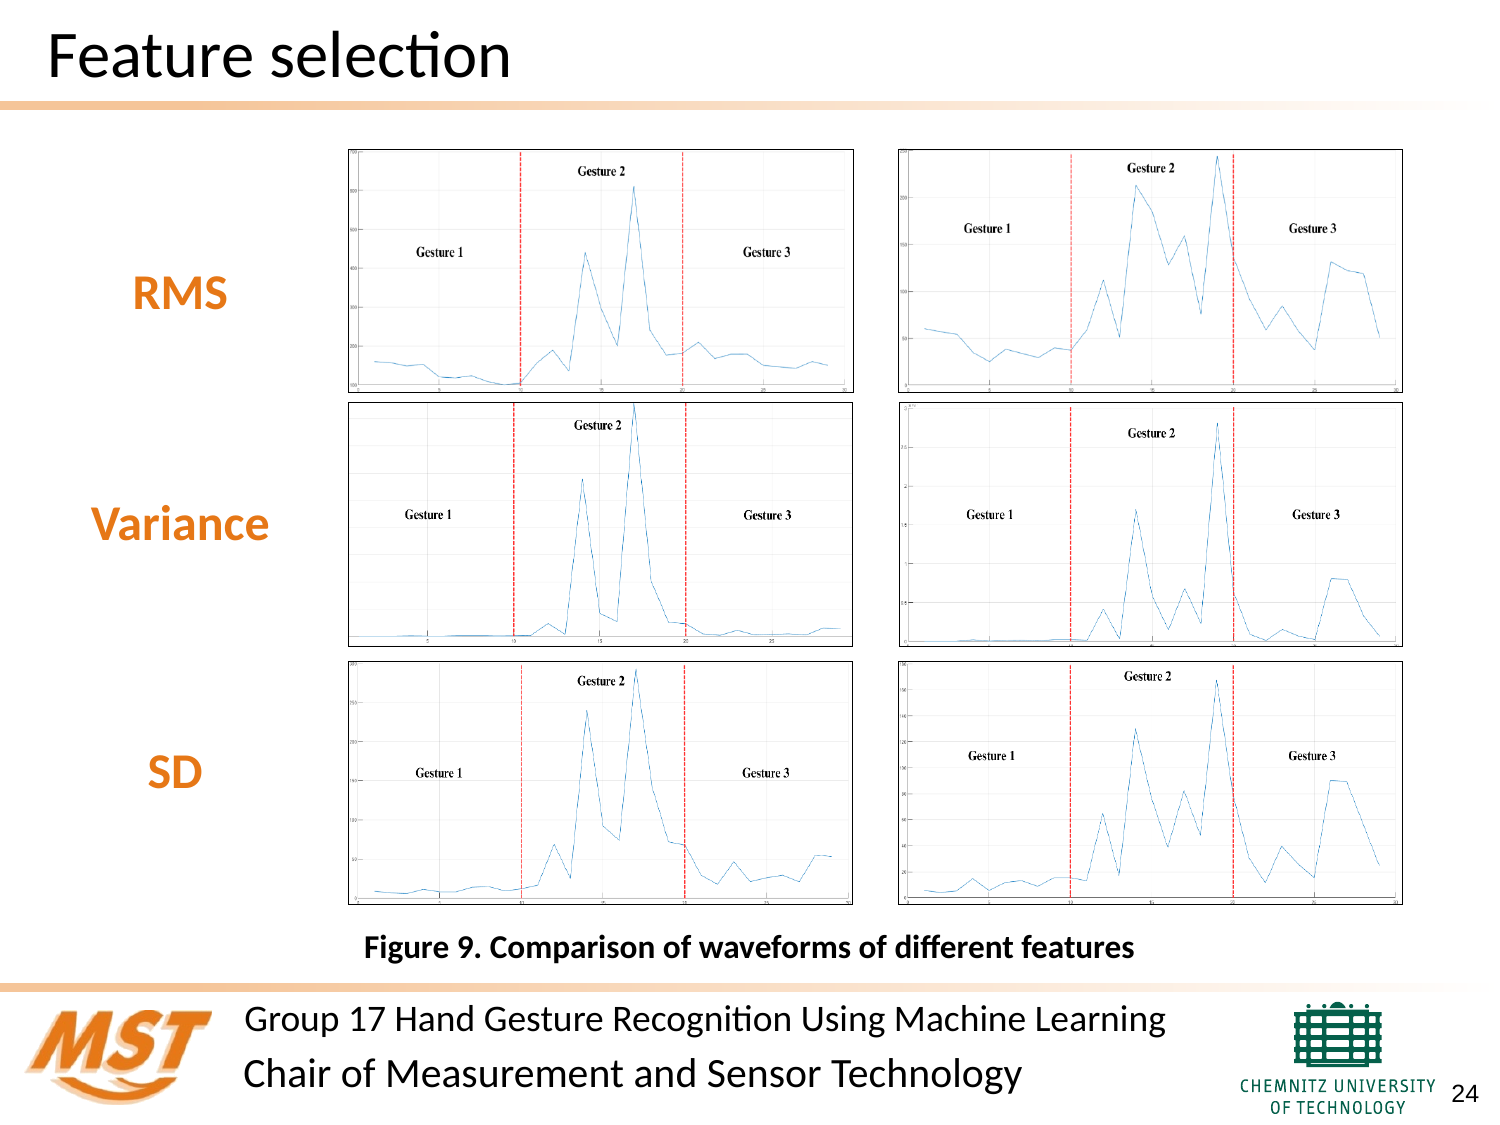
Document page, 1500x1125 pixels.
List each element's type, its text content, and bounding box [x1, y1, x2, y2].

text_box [60, 148, 1404, 906]
picture [24, 1010, 212, 1105]
text_box Figure 9. Comparison of waveforms of different features [247, 917, 1252, 973]
title Feature selection [32, 13, 1465, 89]
